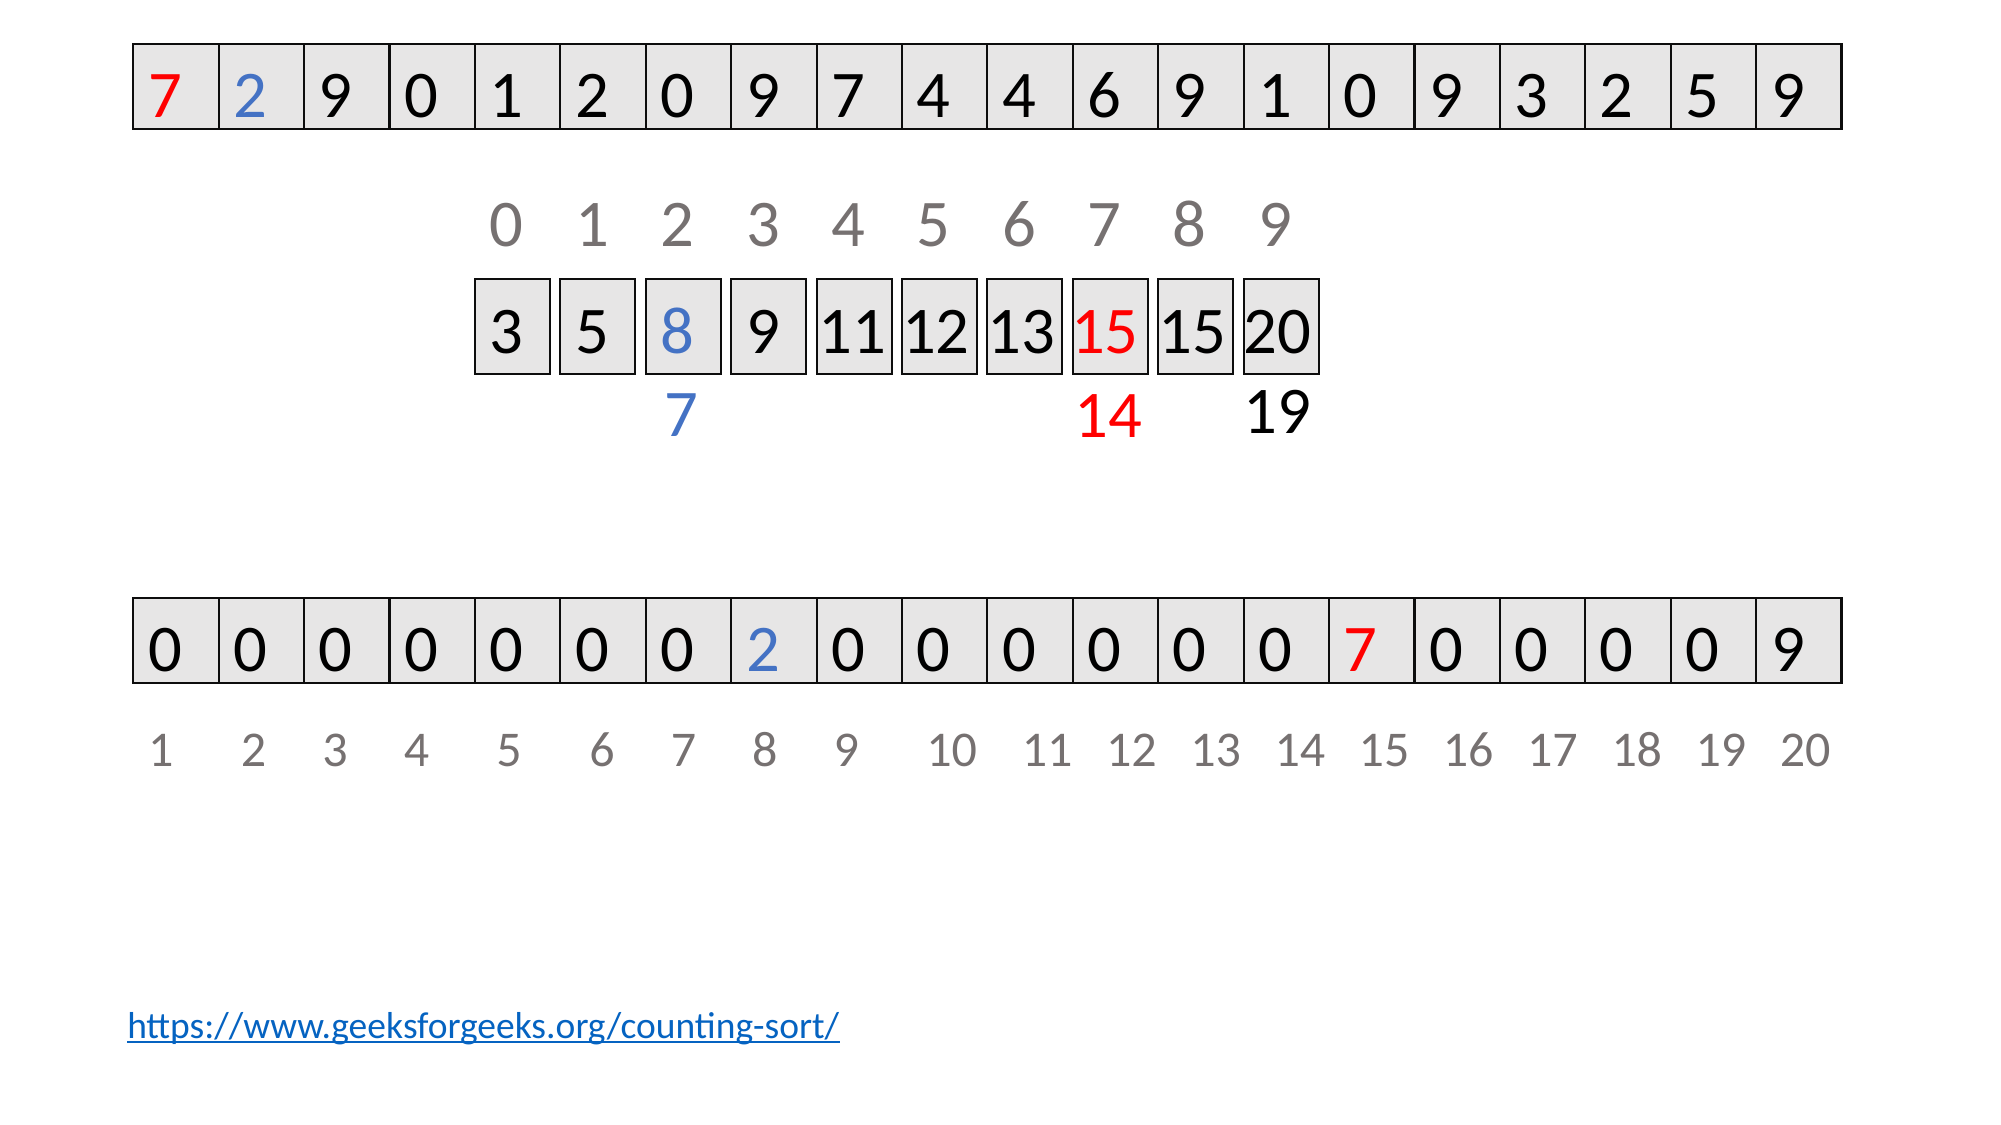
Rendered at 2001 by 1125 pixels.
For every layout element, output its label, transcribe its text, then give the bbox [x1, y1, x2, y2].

text_box 2 [645, 172, 721, 268]
text_box 0 [133, 597, 218, 693]
text_box 0 [304, 597, 389, 693]
text_box 3 [731, 172, 807, 268]
text_box 9 [1158, 43, 1243, 139]
text_box 20 [1229, 279, 1342, 359]
text_box 0 [1499, 597, 1585, 693]
text_box 0 [474, 172, 550, 268]
text_box 11 [804, 279, 915, 374]
text_box 0 [389, 43, 474, 139]
text_box 8 [645, 279, 721, 374]
text_box 8 [1158, 172, 1234, 268]
text_box 4 [816, 172, 892, 268]
text_box 0 [902, 597, 987, 693]
text_box 19 [1229, 359, 1342, 454]
text_box https://www.geeksforgeeks.org/counting-sort/ [112, 993, 1863, 1053]
text_box 9 [304, 43, 389, 139]
text_box 7 [1072, 172, 1148, 268]
text_box 12 [915, 279, 972, 374]
text_box 0 [1158, 597, 1243, 693]
text_box 7 [1329, 597, 1414, 693]
text_box 15 [1056, 279, 1143, 374]
text_box 4 [987, 43, 1072, 139]
text_box 5 [560, 279, 636, 374]
text_box 9 [731, 279, 804, 374]
text_box 2 [218, 43, 304, 139]
text_box 1 2 3 4 5 6 7 8 9 10 11 12 13 14 15 16 17 18 19 20 [133, 708, 1884, 784]
text_box 1 [1243, 43, 1329, 139]
text_box 0 [1670, 597, 1756, 693]
text_box 5 [1670, 43, 1756, 139]
text_box 3 [474, 279, 550, 374]
text_box 9 [1756, 43, 1842, 139]
text_box 0 [1072, 597, 1158, 693]
text_box 4 [902, 43, 987, 139]
text_box 6 [987, 172, 1063, 268]
text_box 0 [389, 597, 474, 693]
text_box 2 [1585, 43, 1670, 139]
text_box 9 [731, 43, 816, 139]
text_box 5 [902, 172, 977, 268]
text_box 14 [1060, 363, 1171, 458]
text_box 9 [1756, 597, 1842, 693]
text_box 3 [1499, 43, 1585, 139]
text_box 9 [1414, 43, 1499, 139]
text_box 7 [133, 43, 218, 139]
text_box 0 [645, 597, 731, 693]
text_box 2 [731, 597, 816, 693]
text_box 9 [1243, 172, 1319, 268]
text_box 1 [560, 172, 636, 268]
text_box 2 [561, 43, 645, 139]
text_box 13 [972, 279, 1056, 374]
text_box 1 [474, 43, 561, 139]
text_box 0 [987, 597, 1072, 693]
text_box 6 [1072, 43, 1158, 139]
text_box 0 [816, 597, 902, 693]
text_box 0 [1414, 597, 1499, 693]
text_box 0 [474, 597, 561, 693]
text_box 0 [1243, 597, 1329, 693]
text_box 0 [645, 43, 731, 139]
text_box 0 [1329, 43, 1414, 139]
text_box 7 [649, 362, 725, 458]
text_box 0 [561, 597, 645, 693]
text_box 0 [1585, 597, 1670, 693]
text_box 7 [816, 43, 902, 139]
text_box 0 [218, 597, 304, 693]
text_box 15 [1143, 279, 1229, 374]
